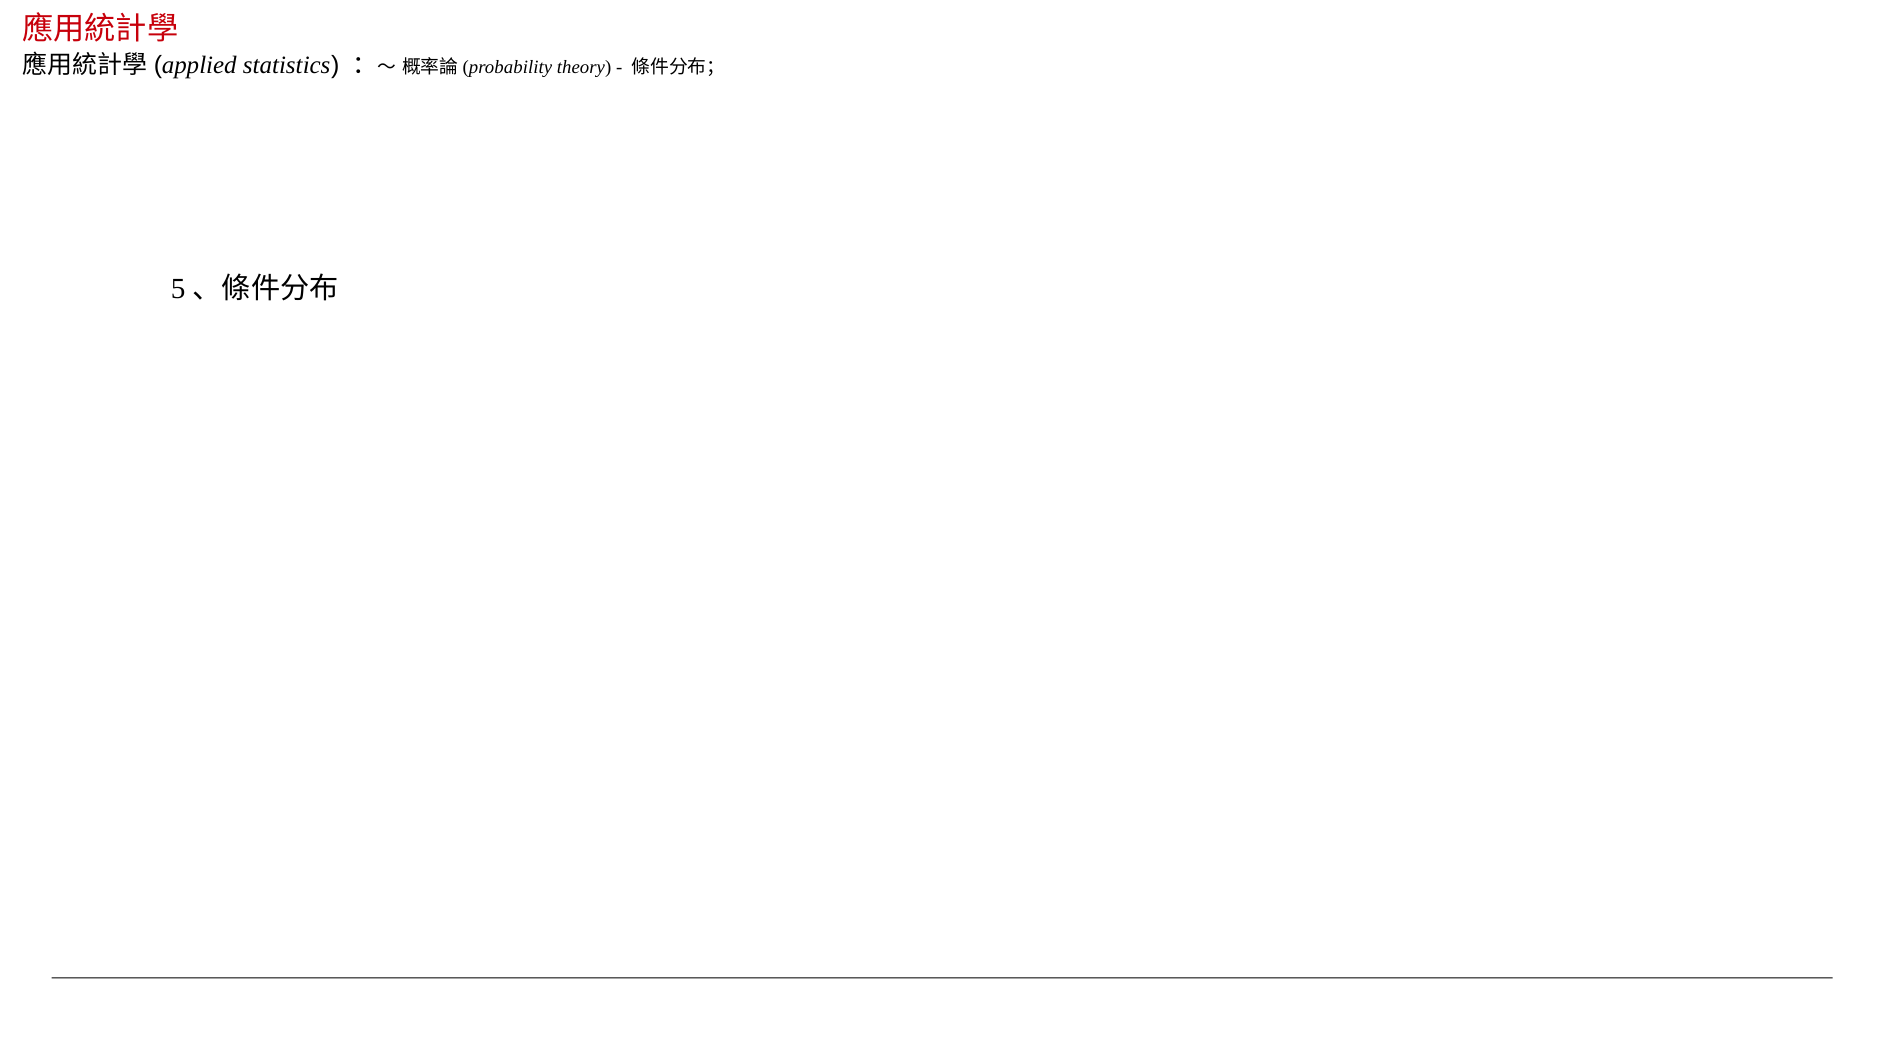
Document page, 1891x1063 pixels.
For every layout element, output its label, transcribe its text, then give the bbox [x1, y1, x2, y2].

text_box 應用統計學(applied statistics) ：～ 概率論(probability theory) - 條件分布； [7, 39, 1572, 87]
text_box 應用統計學 [7, 9, 1406, 46]
text_box 5、條件分布 [156, 244, 1734, 312]
